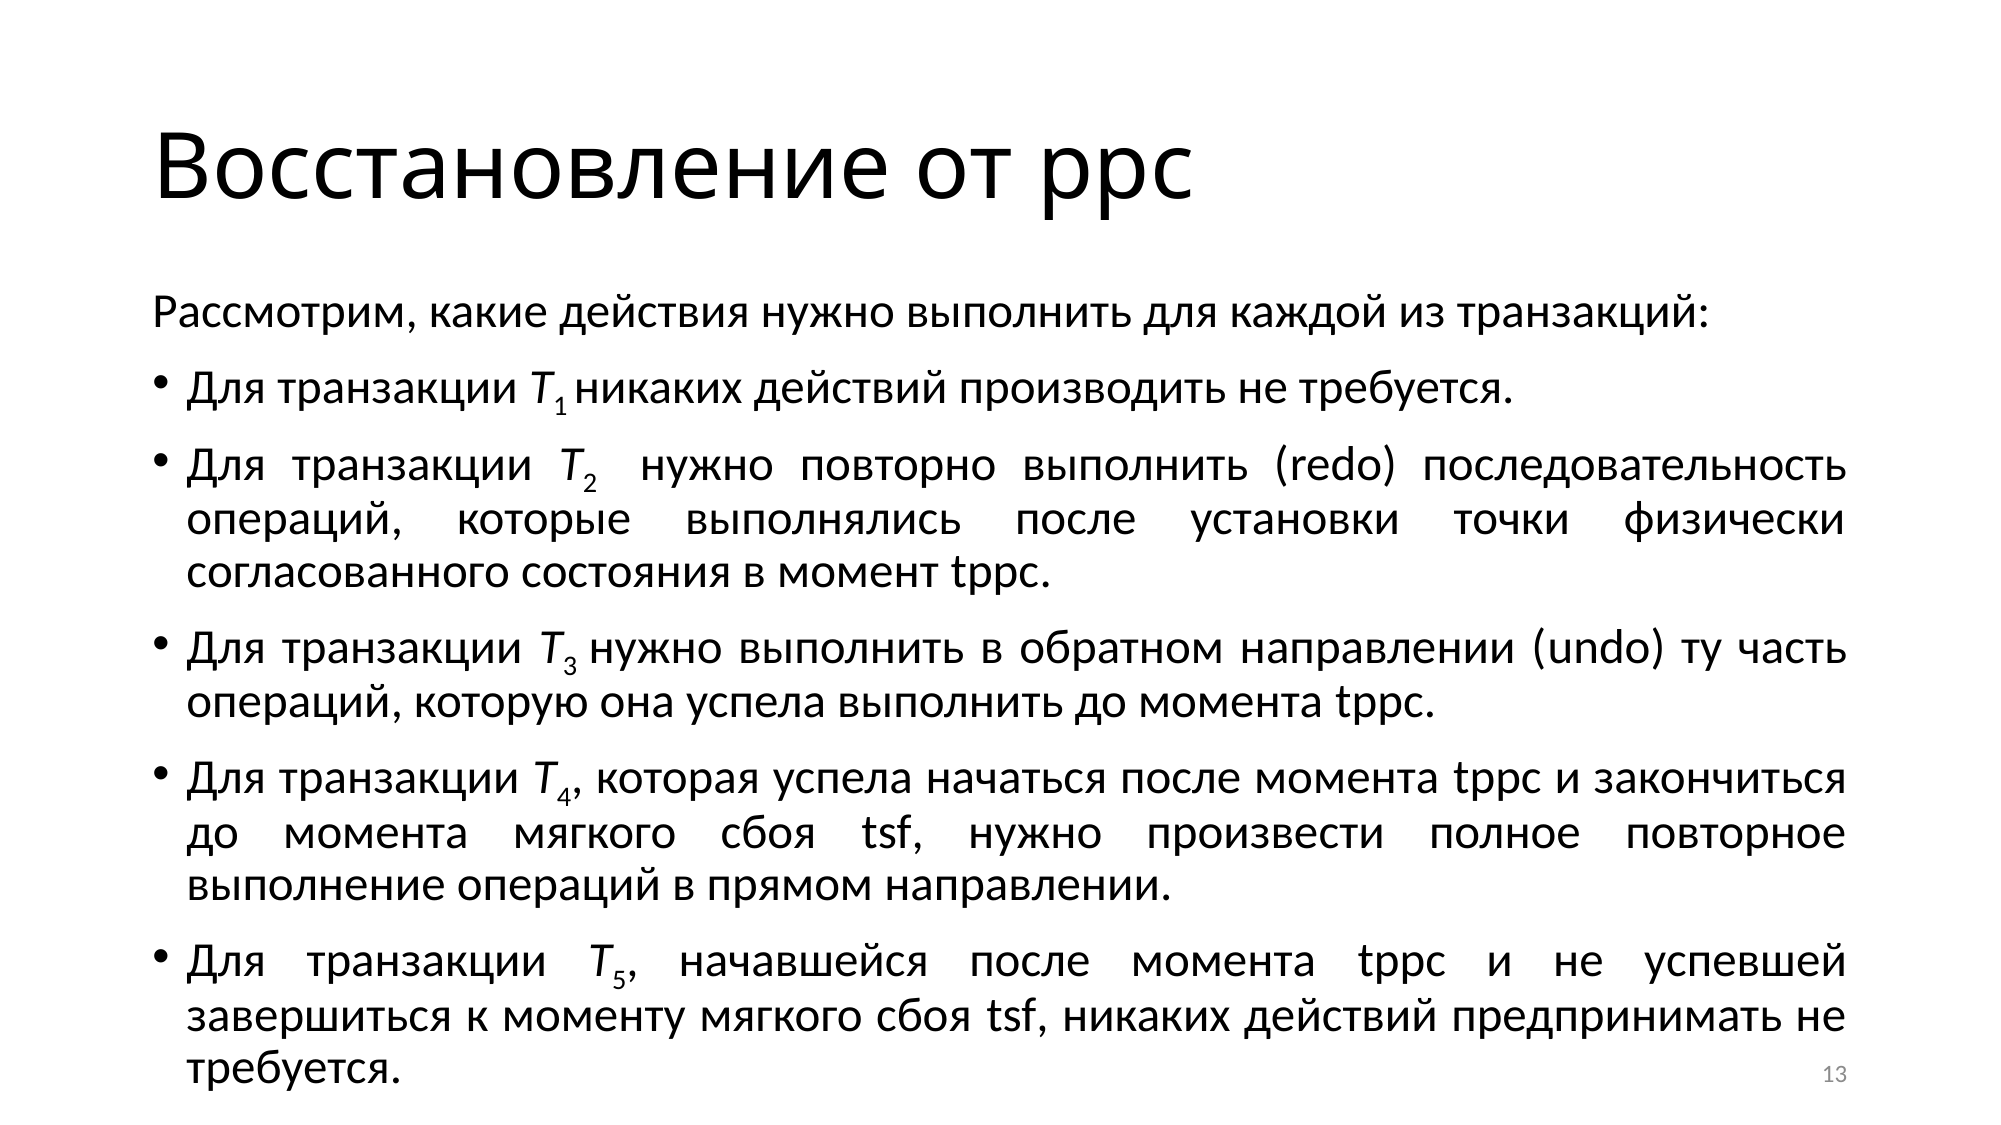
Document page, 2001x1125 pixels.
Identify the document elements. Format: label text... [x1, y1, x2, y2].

title Восстановление от ppc [137, 59, 1863, 277]
list Рассмотрим, какие действия нужно выполнить для каждой из транзакций: Для транзакции T1 никаких действий производить не требуется. Для транзакции T2 нужно повторно выполнить (redo) последовательность операций, которые выполнялись после установки точки физически согласованного состояния в момент tppc. Для транзакции T3 нужно выполнить в обратном направлении (undo) ту часть операций, которую она успела выполнить до момента tppc. Для транзакции T4, которая успела начаться после момента tppc и закончиться до момента мягкого сбоя tsf, нужно произвести полное повторное выполнение операций в прямом направлении. Для транзакции T5, начавшейся после момента tppc и не успевшей завершиться к моменту мягкого сбоя tsf, никаких действий предпринимать не требуется. [137, 277, 1863, 1103]
slide_number 13 [1412, 1042, 1863, 1103]
